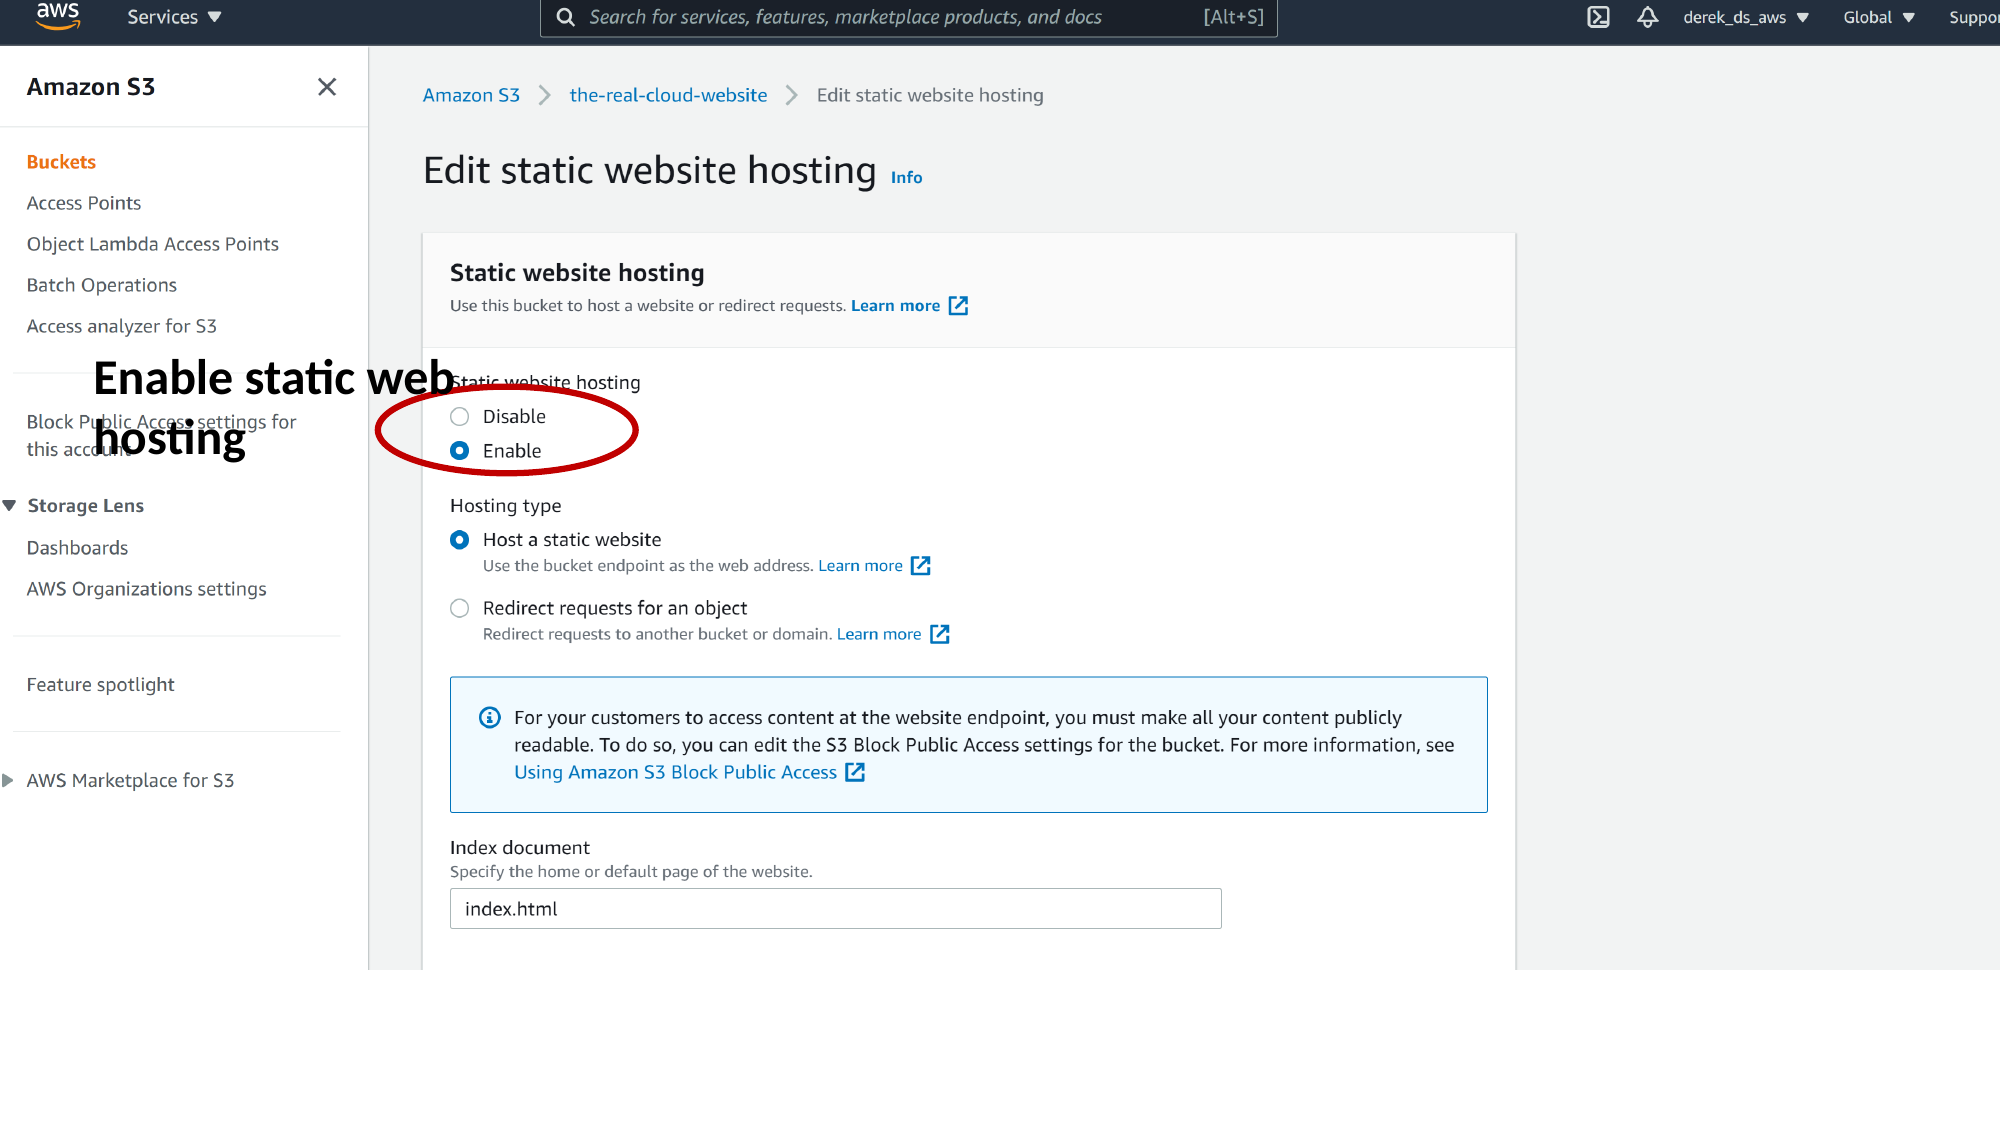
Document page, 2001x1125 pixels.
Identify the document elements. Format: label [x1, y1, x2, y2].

text_box [78, 336, 636, 474]
picture [0, 0, 2000, 970]
